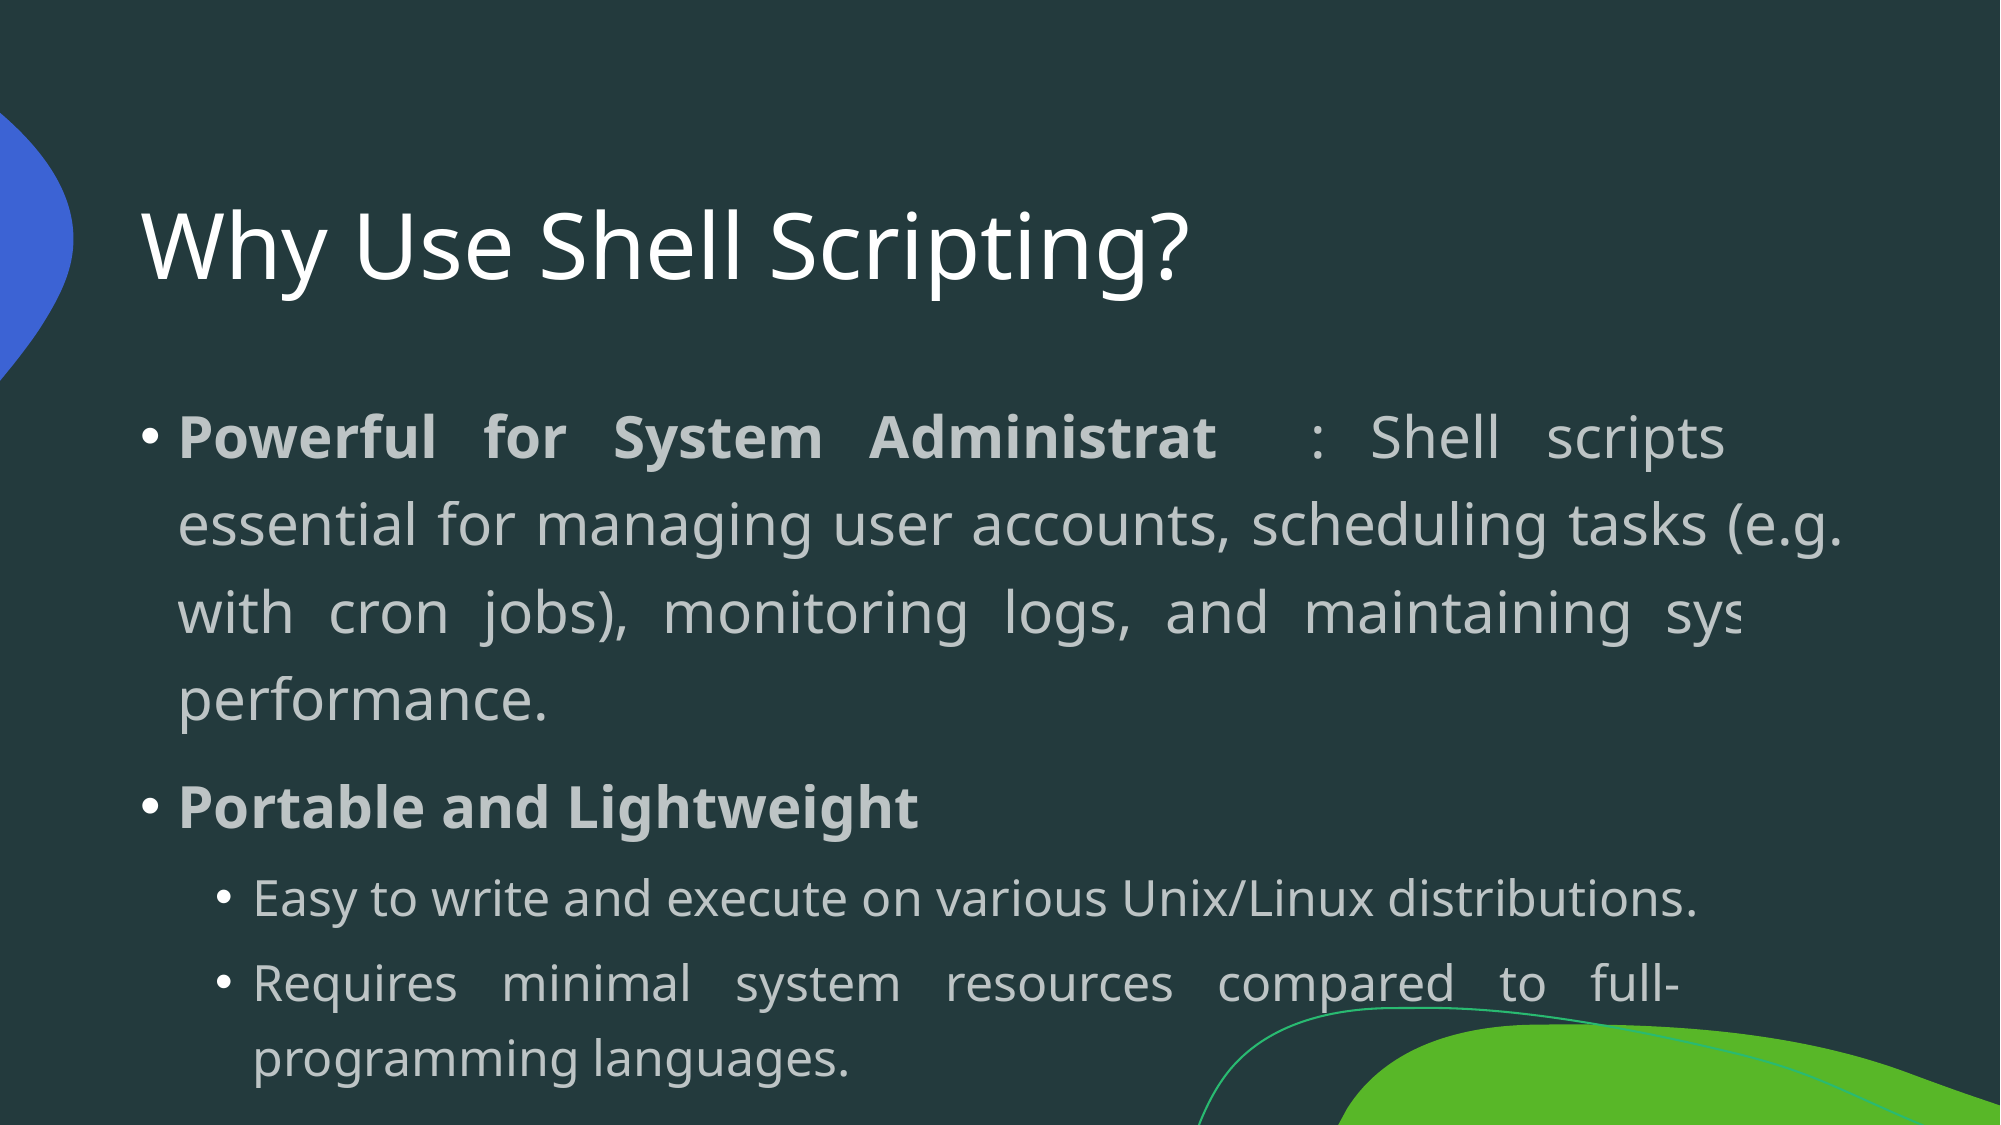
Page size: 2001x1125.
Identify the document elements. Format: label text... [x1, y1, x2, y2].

list Powerful for System Administration: Shell scripts are essential for managing user accounts, scheduling tasks (e.g., with cron jobs), monitoring logs, and maintaining system performance. Portable and Lightweight Easy to write and execute on various Unix/Linux distributions. Requires minimal system resources compared to full-fledged programming languages. [125, 375, 1875, 1002]
title Why Use Shell Scripting? [125, 125, 1875, 375]
